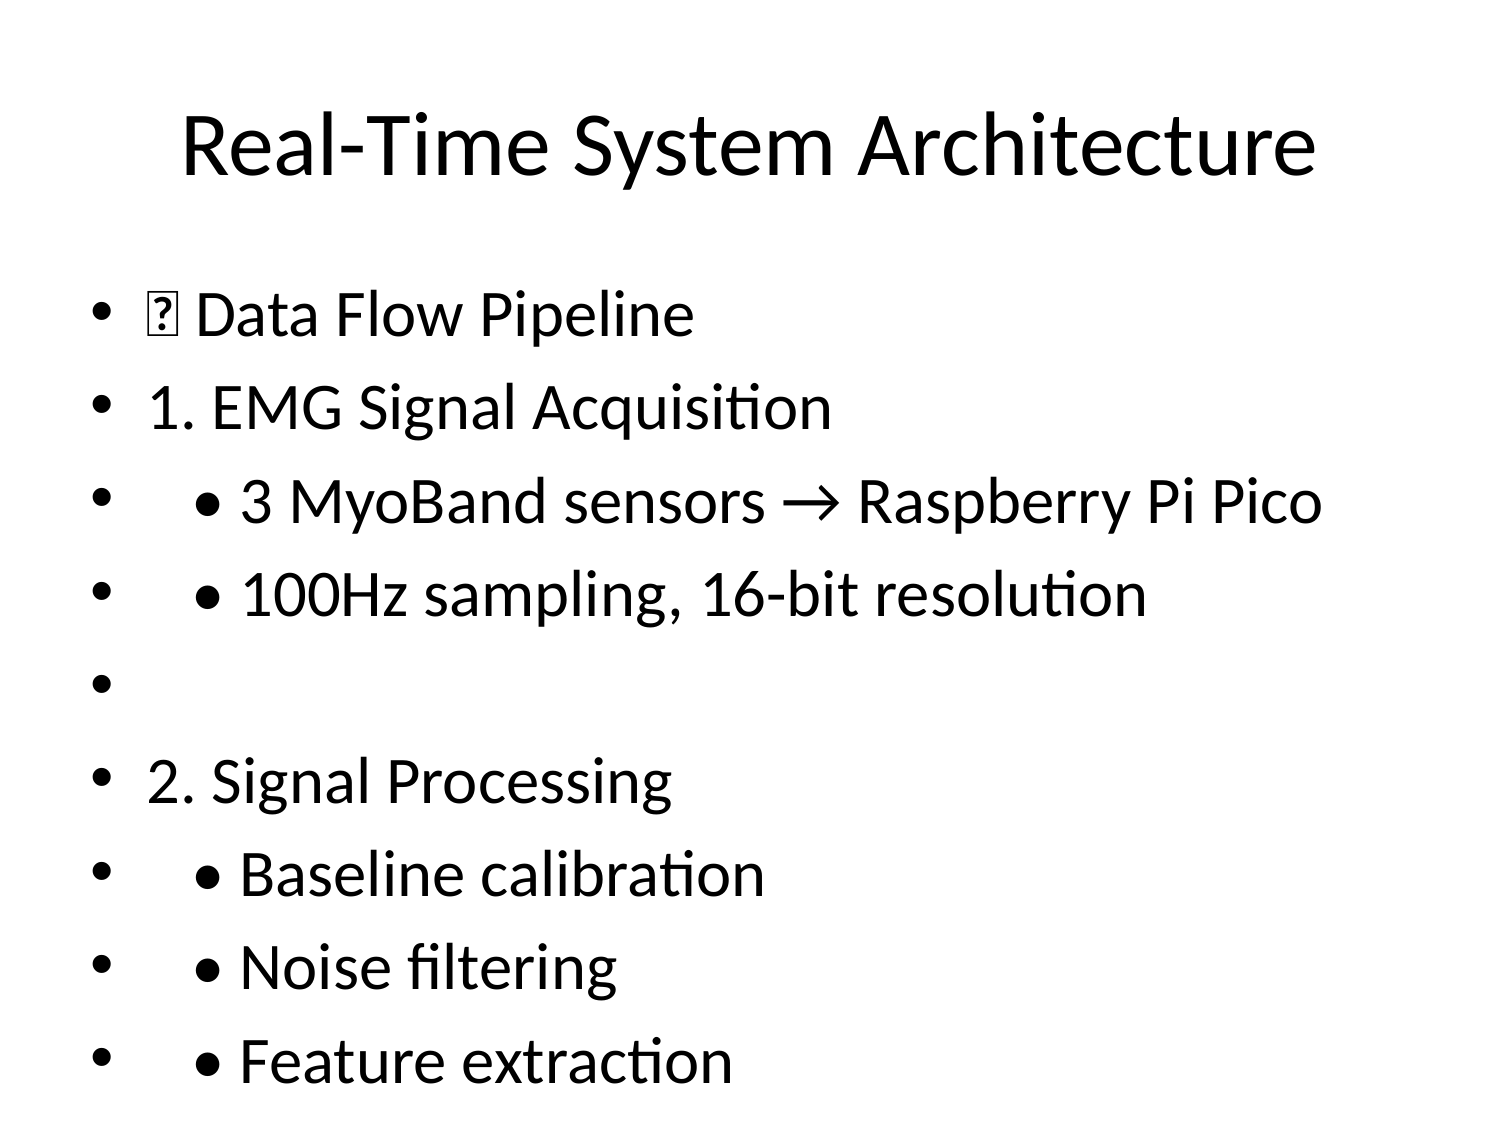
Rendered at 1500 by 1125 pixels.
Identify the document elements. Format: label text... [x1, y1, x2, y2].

title Real-Time System Architecture [75, 45, 1425, 233]
list 🔄 Data Flow Pipeline 1. EMG Signal Acquisition • 3 MyoBand sensors → Raspberry Pi Pico • 100Hz sampling, 16-bit resolution 2. Signal Processing • Baseline calibration • Noise filtering • Feature extraction 3. Machine Learning Inference • Random Forest classifier • Real-time prediction • Confidence scoring 4. Output & Visualization • Gesture classification • Top-3 predictions • Confidence levels ⚡ Performance Metrics • Latency: <100ms • Accuracy: 78%+ • Real-time processing capability [75, 262, 1425, 1005]
